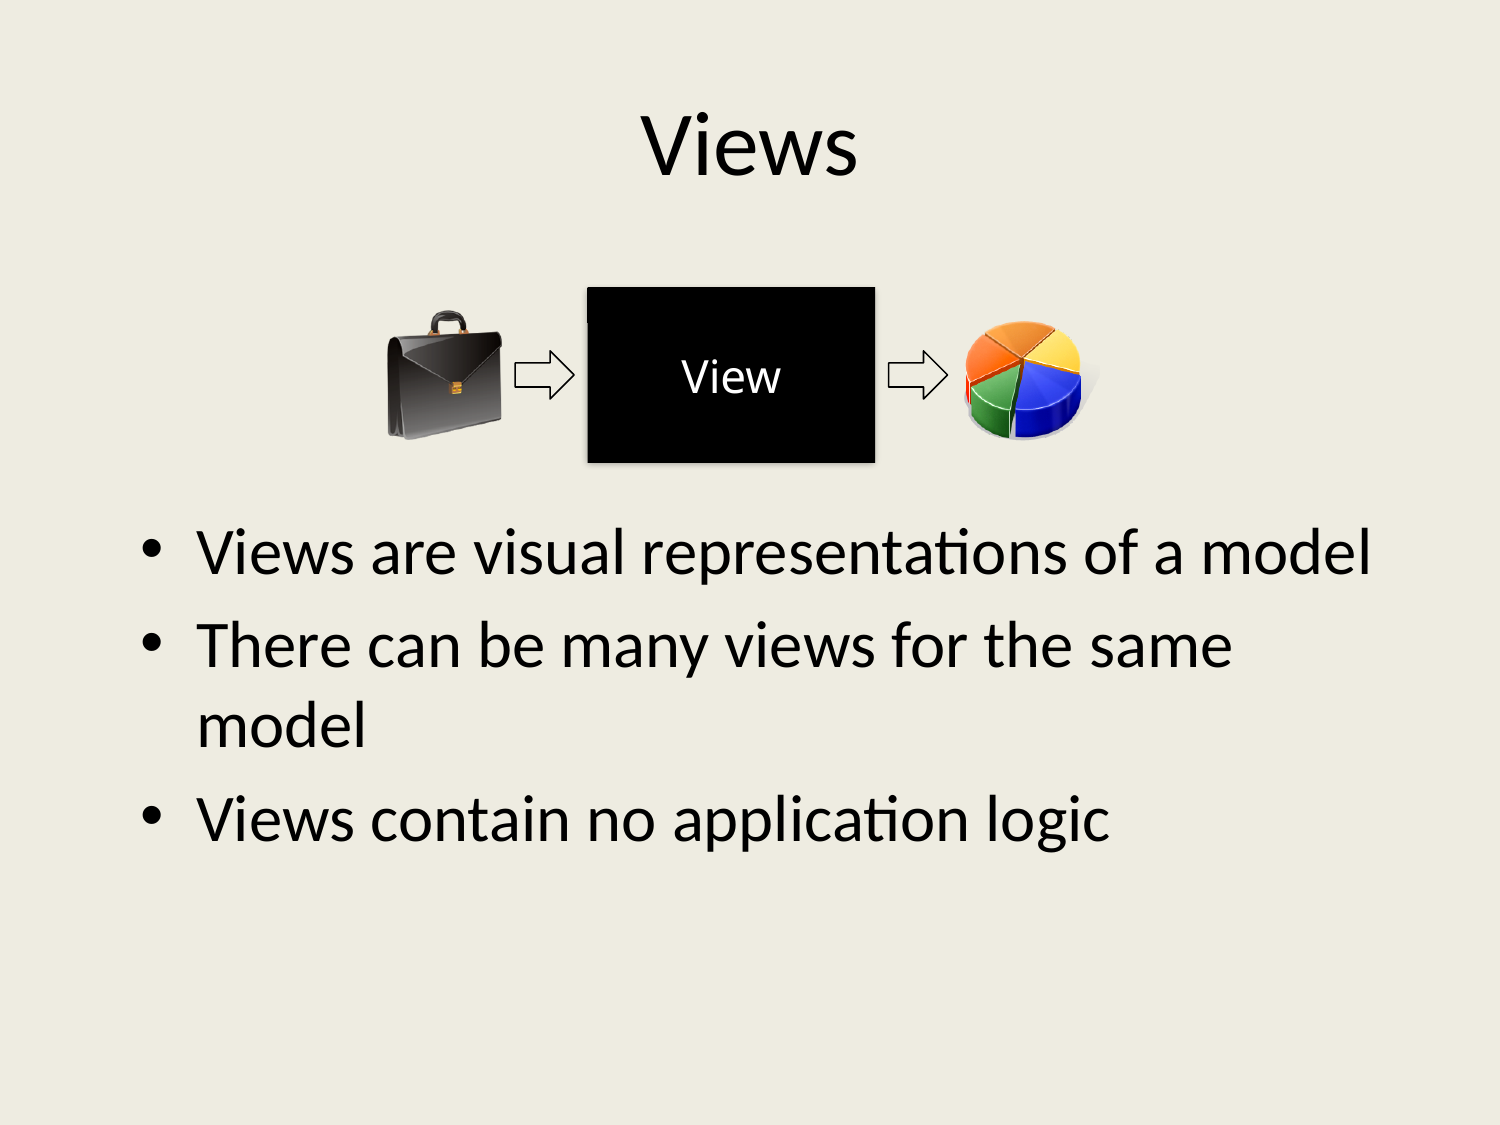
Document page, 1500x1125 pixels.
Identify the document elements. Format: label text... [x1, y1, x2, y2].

picture [387, 310, 502, 440]
title Views [75, 45, 1425, 233]
text_box [515, 350, 575, 400]
text_box View [587, 287, 876, 463]
list Views are visual representations of a model There can be many views for the same model Views contain no application logic [125, 500, 1425, 1005]
text_box [888, 350, 948, 400]
picture [960, 305, 1101, 445]
